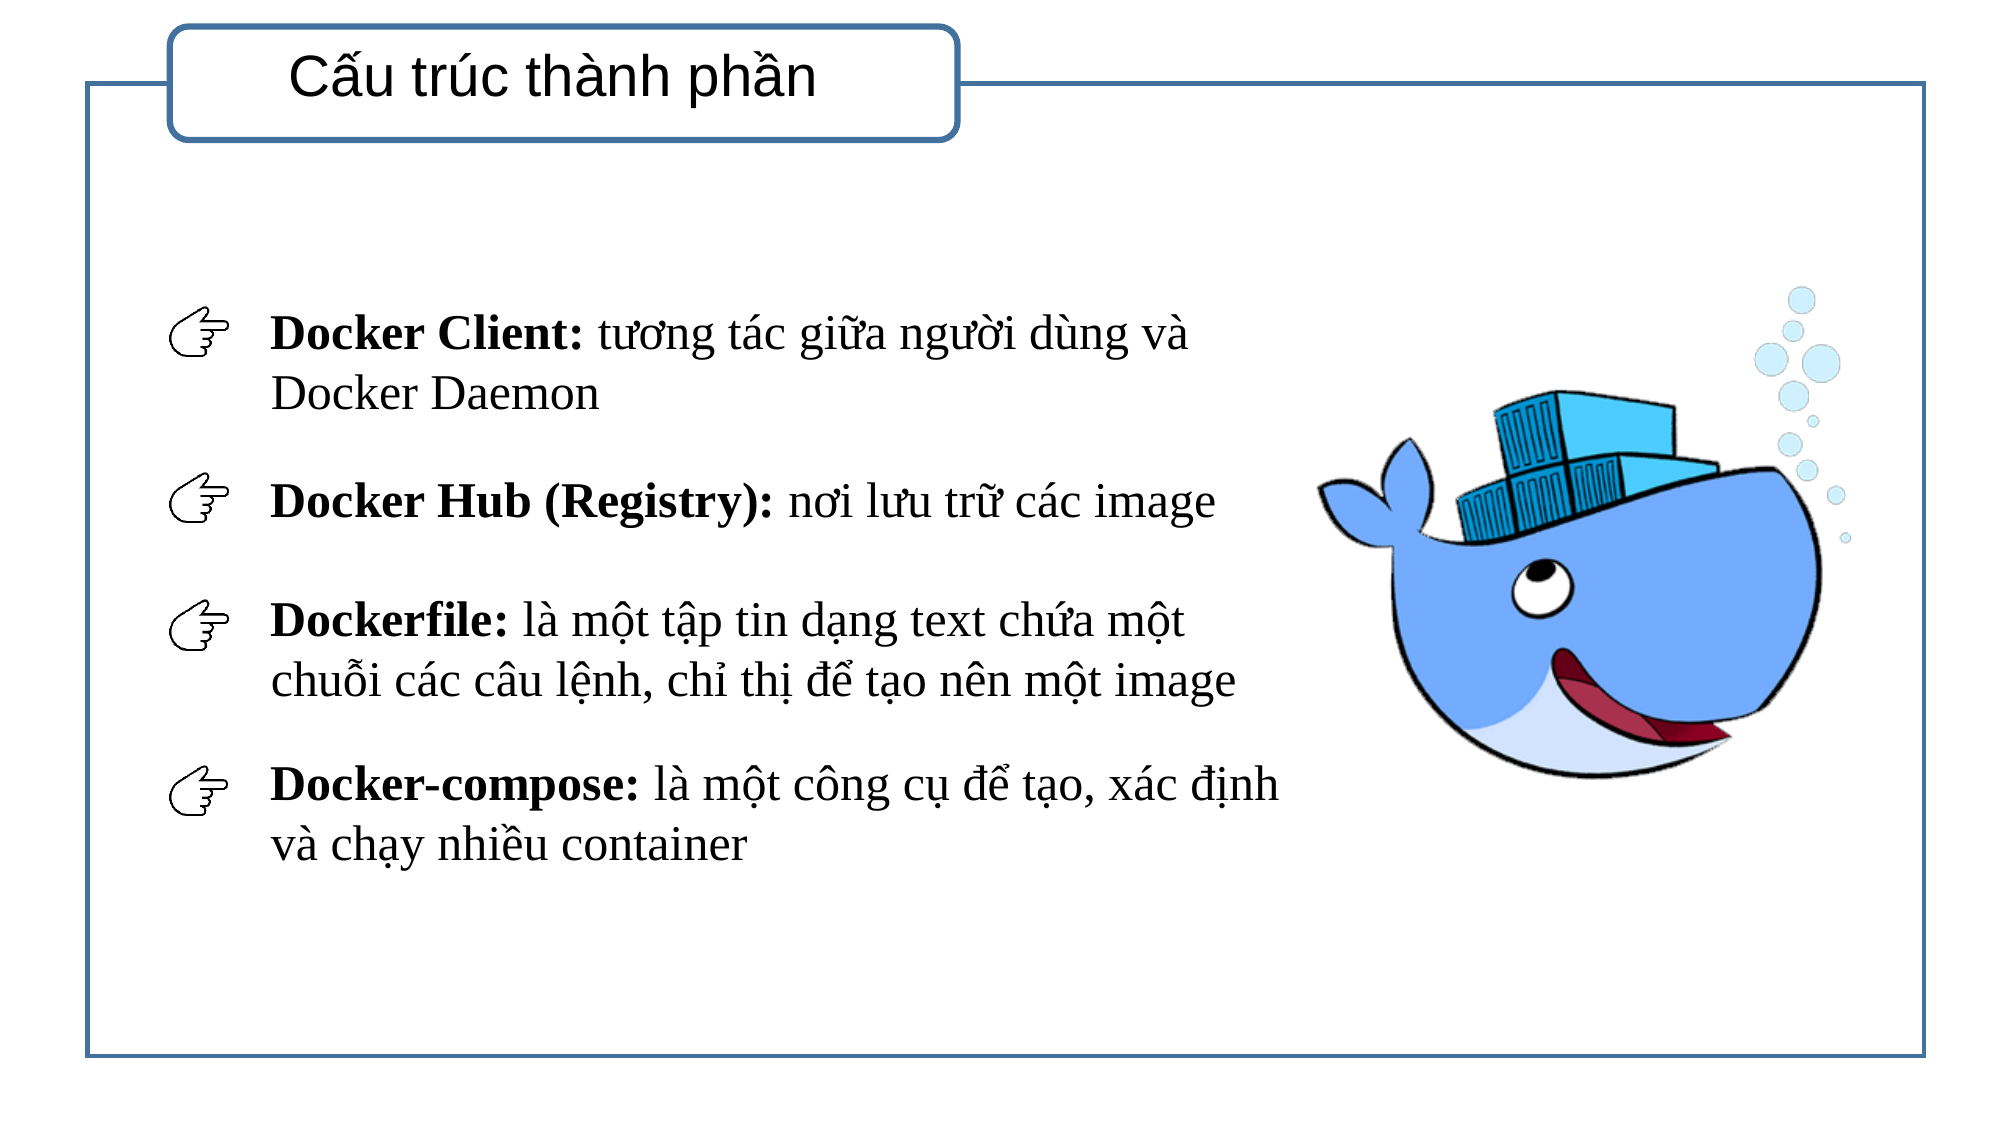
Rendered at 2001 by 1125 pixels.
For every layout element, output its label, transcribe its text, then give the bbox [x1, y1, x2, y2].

picture [169, 595, 229, 655]
text_box Cấu trúc thành phần [274, 30, 834, 116]
text_box [87, 82, 1925, 1057]
picture [169, 761, 228, 820]
text_box [168, 25, 959, 142]
picture [1179, 270, 2000, 802]
picture [169, 302, 229, 361]
text_box Dockerfile: là một tập tin dạng text chứa một chuỗi các câu lệnh, chỉ thị để tạo nên một image [256, 578, 1179, 714]
picture [169, 468, 229, 527]
text_box Docker Client: tương tác giữa người dùng và Docker Daemon [256, 292, 1179, 428]
text_box Docker-compose: là một công cụ để tạo, xác định và chạy nhiều container [256, 743, 1310, 879]
text_box Docker Hub (Registry): nơi lưu trữ các image [256, 459, 1179, 535]
